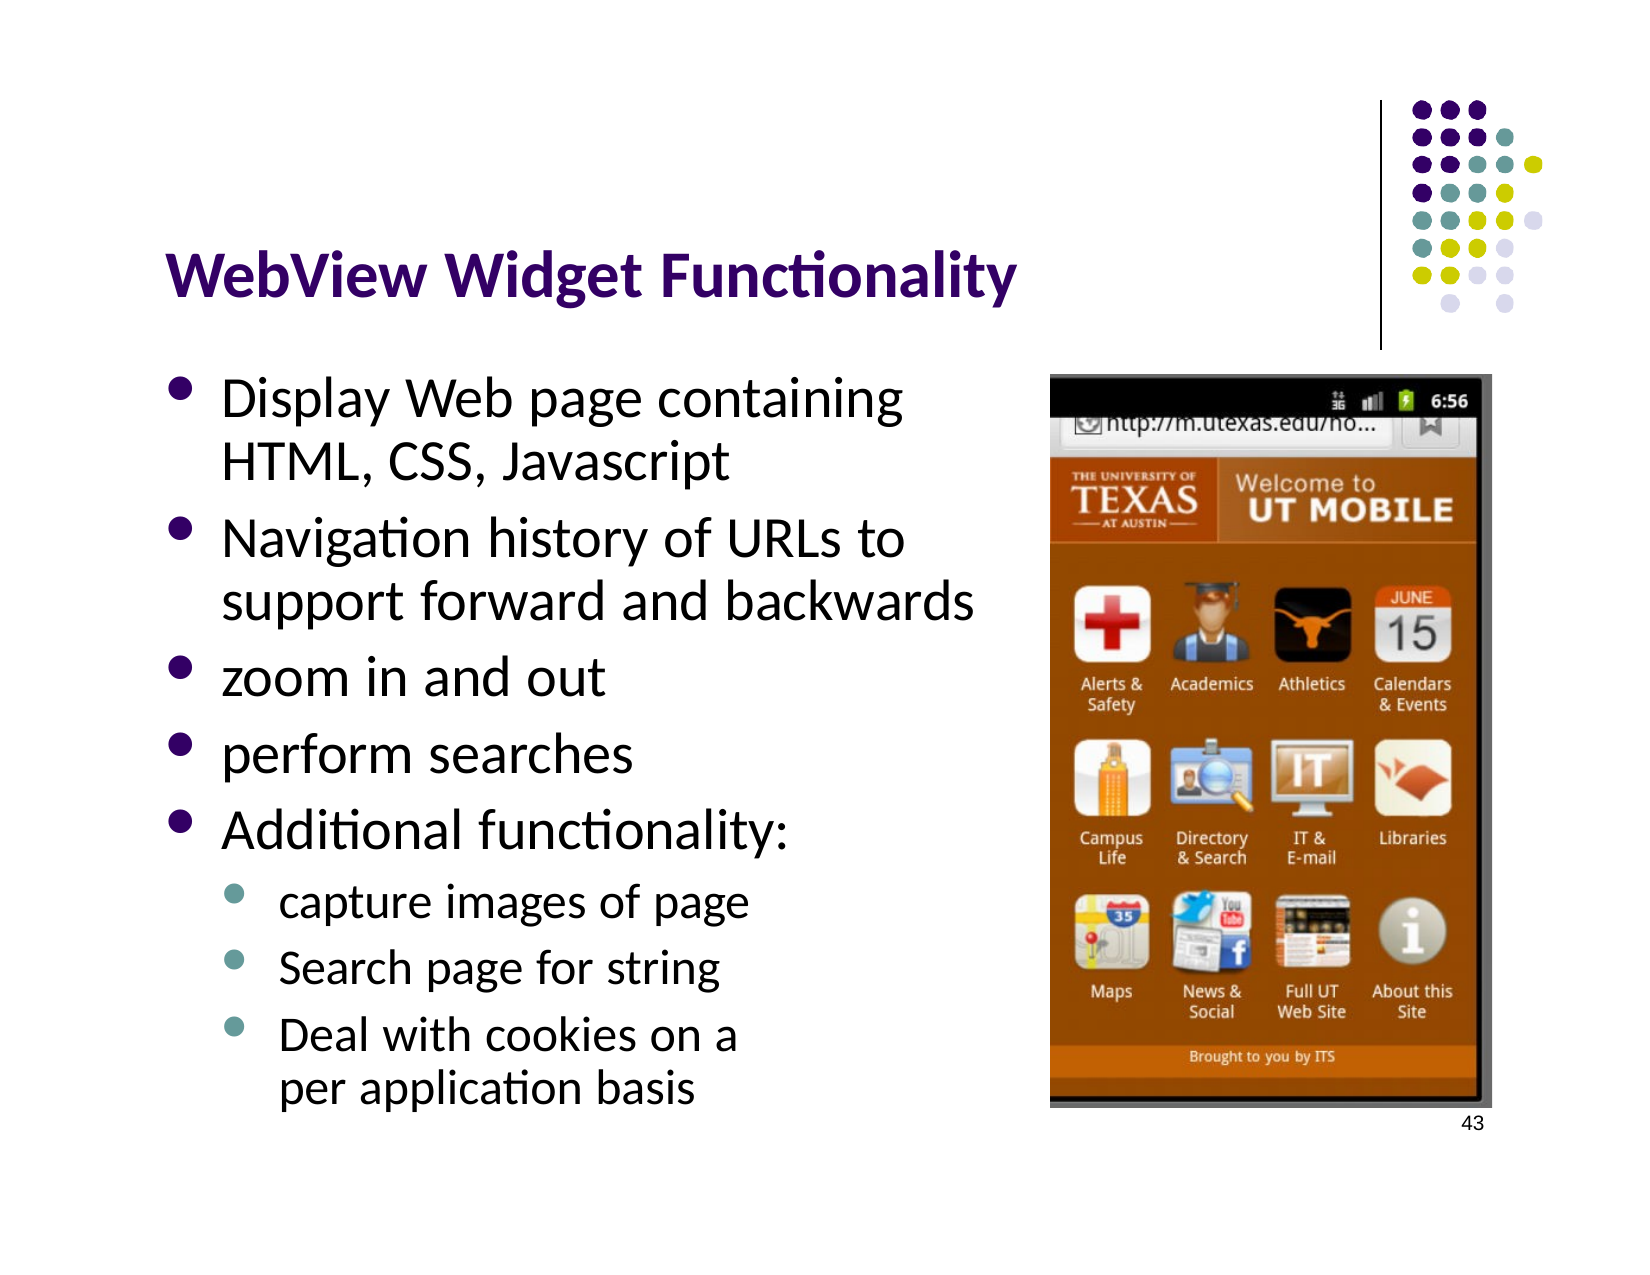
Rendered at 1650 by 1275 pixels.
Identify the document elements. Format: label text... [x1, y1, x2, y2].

text_box [1050, 374, 1493, 1108]
text_box Display Web page containing HTML, CSS, Javascript Navigation history of URLs to support forward and backwards zoom in and out perform searches Additional functionality: capture images of page Search page for string Deal with cookies on a per application basis [162, 366, 981, 1115]
title WebView Widget Functionality [162, 152, 1488, 444]
picture [1412, 100, 1543, 313]
slide_number 43 [1457, 1109, 1489, 1275]
